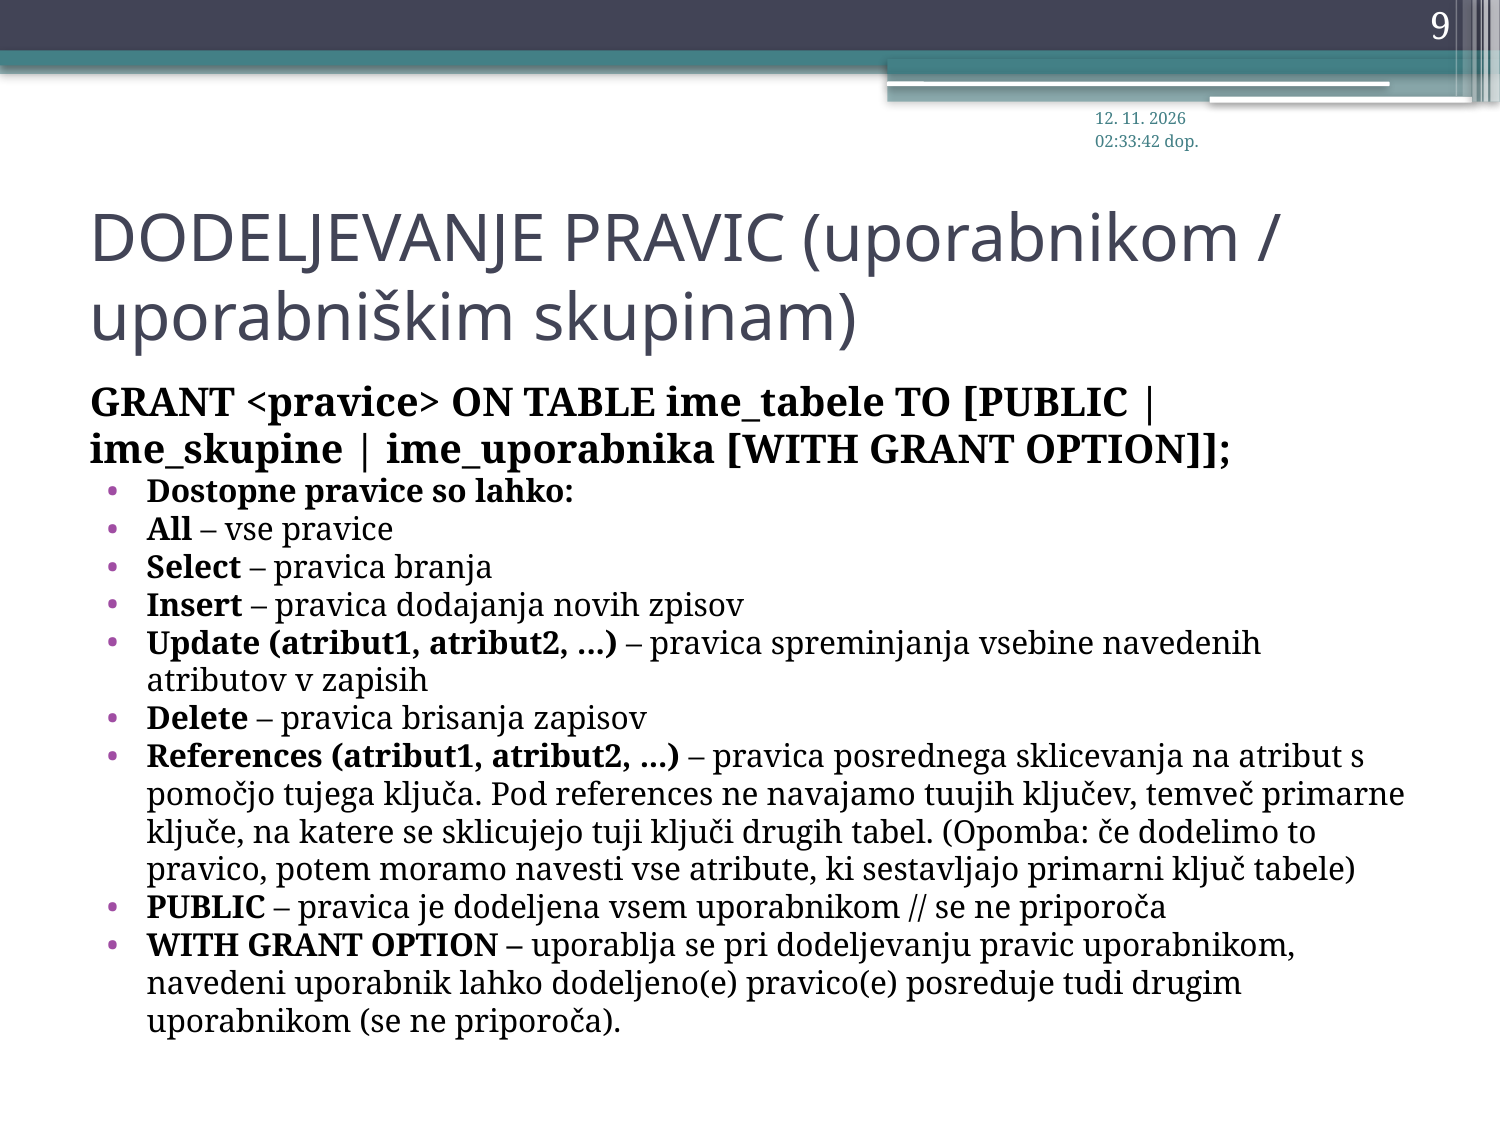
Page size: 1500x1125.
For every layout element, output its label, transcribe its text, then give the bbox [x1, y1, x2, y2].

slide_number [1080, 100, 1238, 176]
slide_number 9 [1341, 0, 1466, 61]
list GRANT <pravice> ON TABLE ime_tabele TO [PUBLIC | ime_skupine | ime_uporabnika [WITH GRANT OPTION]]; Dostopne pravice so lahko: All – vse pravice Select – pravica branja Insert – pravica dodajanja novih zpisov Update (atribut1, atribut2, ...) – pravica spreminjanja vsebine navedenih atributov v zapisih Delete – pravica brisanja zapisov References (atribut1, atribut2, ...) – pravica posrednega sklicevanja na atribut s pomočjo tujega ključa. Pod references ne navajamo tuujih ključev, temveč primarne ključe, na katere se sklicujejo tuji ključi drugih tabel. (Opomba: če dodelimo to pravico, potem moramo navesti vse atribute, ki sestavljajo primarni ključ tabele) PUBLIC – pravica je dodeljena vsem uporabnikom // se ne priporoča WITH GRANT OPTION – uporablja se pri dodeljevanju pravic uporabnikom, navedeni uporabnik lahko dodeljeno(e) pravico(e) posreduje tudi drugim uporabnikom (se ne priporoča). [75, 368, 1425, 1079]
title DODELJEVANJE PRAVIC (uporabnikom / uporabniškim skupinam) [75, 187, 1425, 363]
